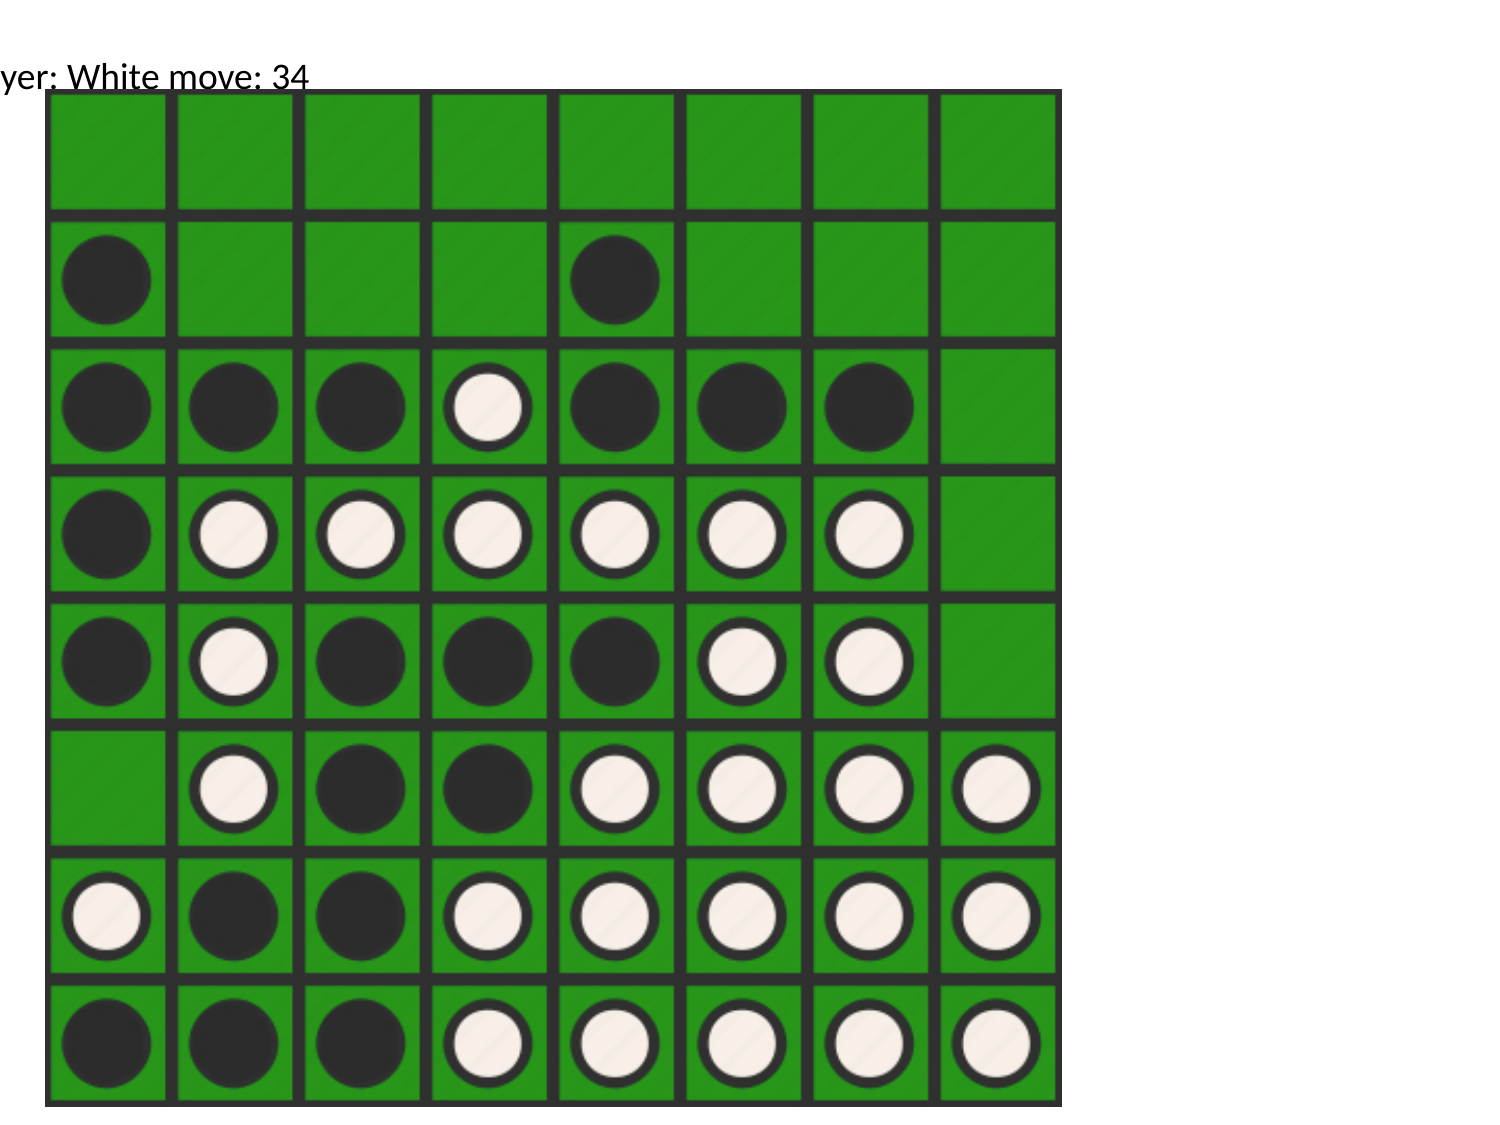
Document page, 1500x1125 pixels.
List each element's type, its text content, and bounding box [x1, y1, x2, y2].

picture [44, 89, 1062, 1107]
text_box turn: 42 player: White move: 34 [0, 44, 325, 105]
